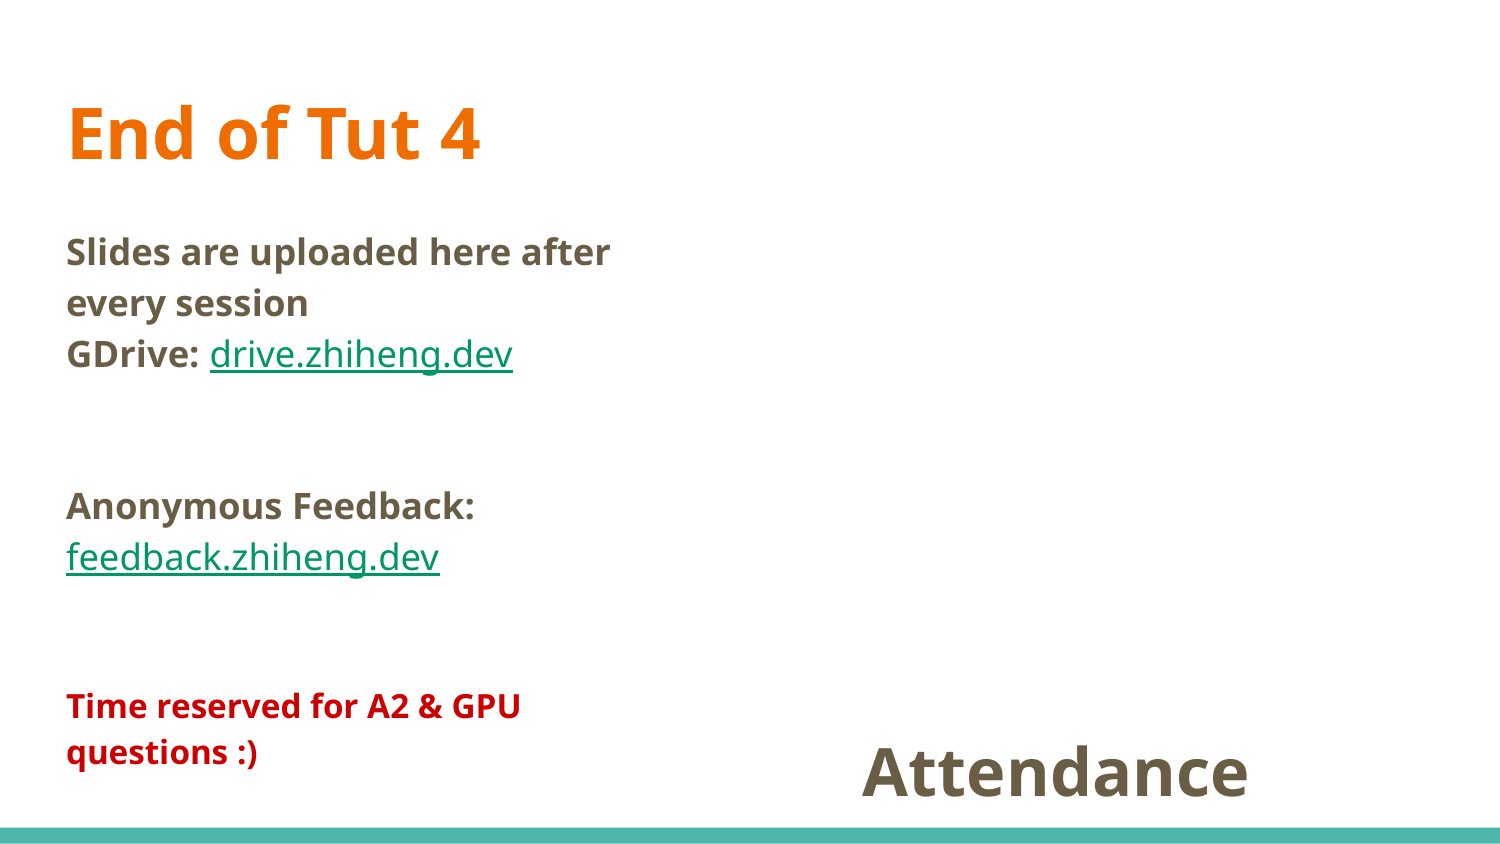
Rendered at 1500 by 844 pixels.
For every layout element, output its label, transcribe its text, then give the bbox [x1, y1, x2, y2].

title End of Tut 4 [51, 72, 1449, 189]
text_box Attendance [810, 702, 1303, 825]
list Slides are uploaded here after every session GDrive: drive.zhiheng.dev Anonymous Feedback: feedback.zhiheng.dev Time reserved for A2 & GPU questions :) [51, 207, 667, 822]
